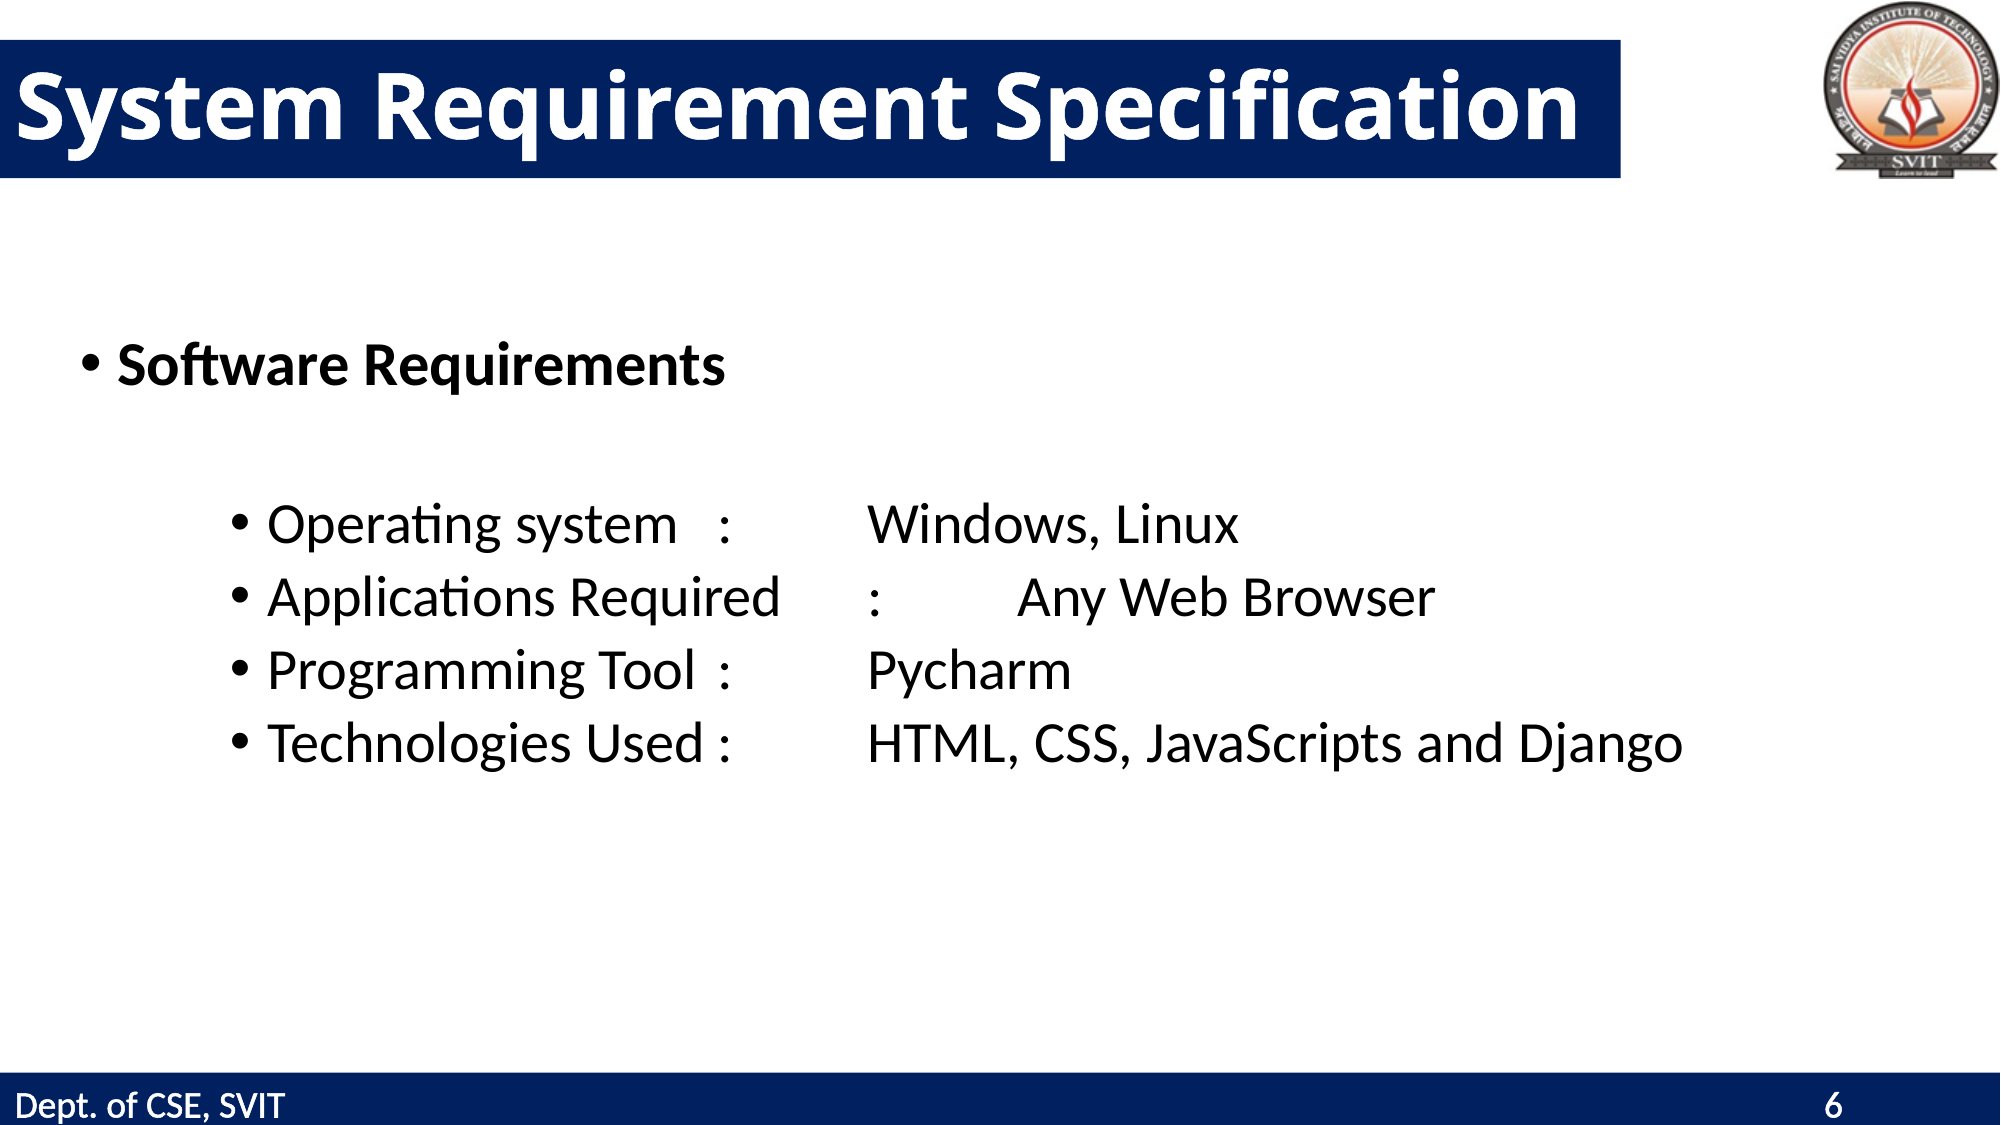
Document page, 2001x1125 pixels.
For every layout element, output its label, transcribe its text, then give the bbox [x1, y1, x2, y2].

picture [1823, 1, 2000, 179]
list Software Requirements Operating system : Windows, Linux Applications Required : Any Web Browser Programming Tool : Pycharm Technologies Used : HTML, CSS, JavaScripts and Django [64, 323, 1913, 877]
title System Requirement Specification [0, 39, 1621, 179]
text_box Dept. of CSE, SVIT 6 [0, 1072, 2000, 1125]
